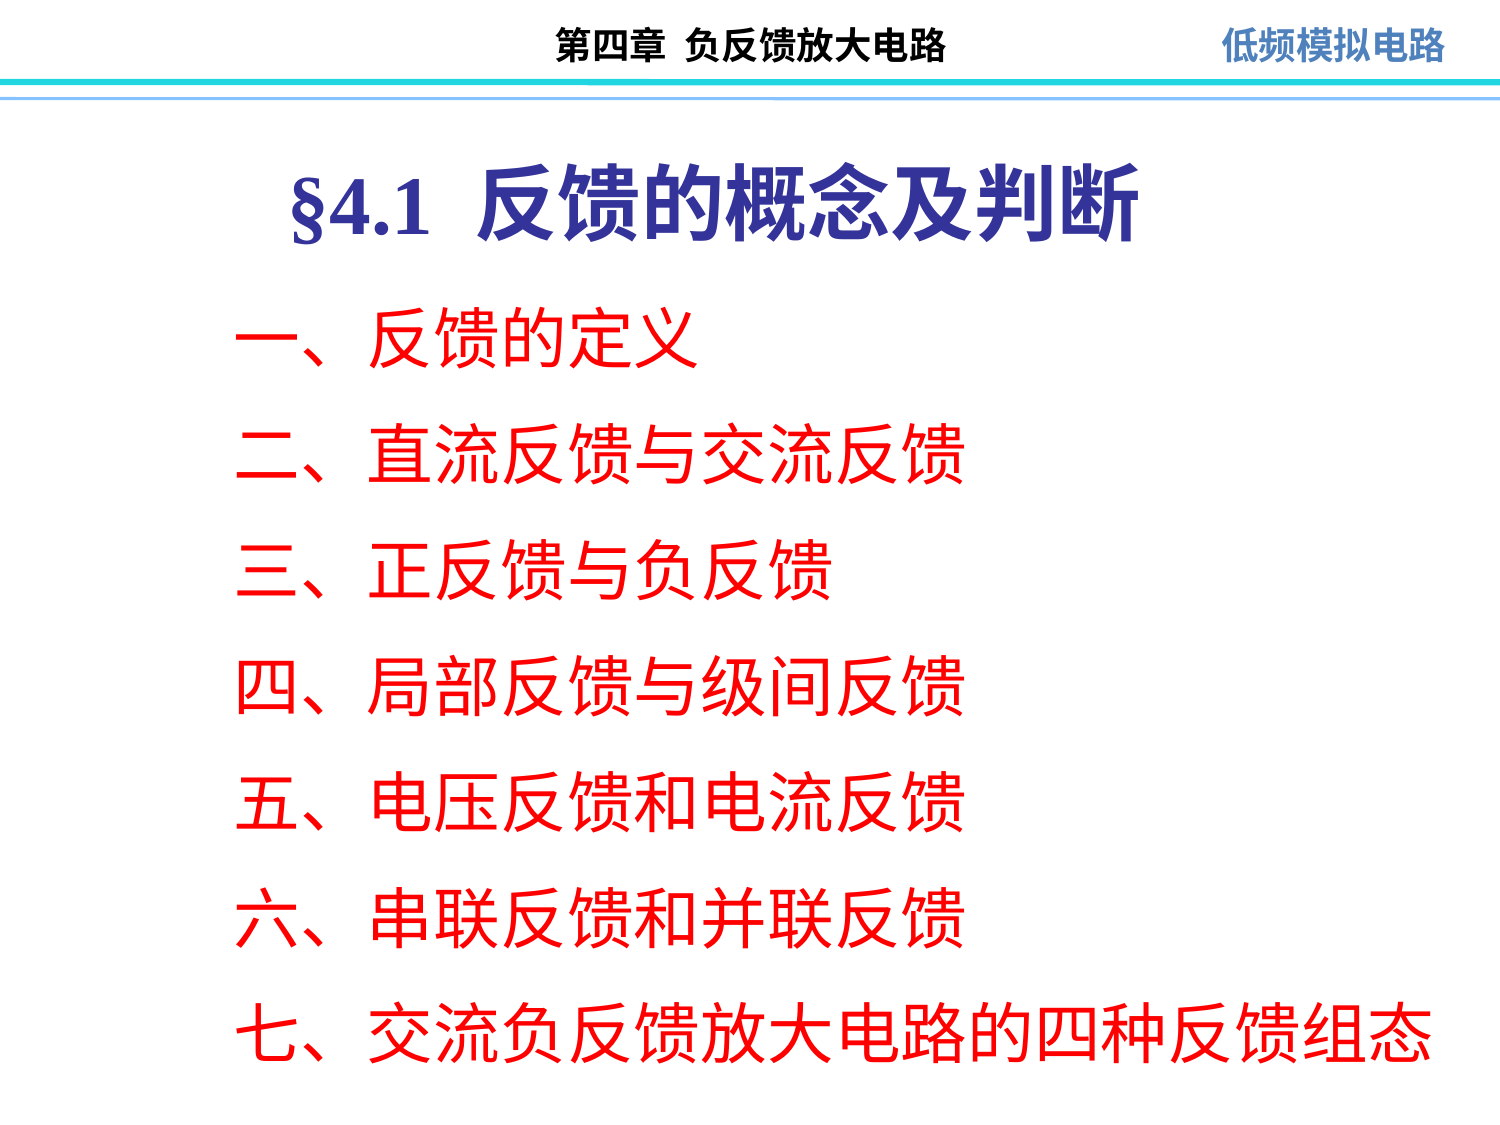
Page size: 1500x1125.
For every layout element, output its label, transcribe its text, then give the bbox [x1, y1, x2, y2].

text_box 一、反馈的定义 [218, 289, 927, 384]
title §4.1 反馈的概念及判断 [76, 125, 1353, 277]
text_box 六、串联反馈和并联反馈 [218, 869, 1118, 965]
text_box 二、直流反馈与交流反馈 [218, 405, 1118, 501]
text_box 三、正反馈与负反馈 [218, 521, 1118, 617]
text_box 五、电压反馈和电流反馈 [218, 753, 1118, 849]
text_box 七、交流负反馈放大电路的四种反馈组态 [218, 974, 1469, 1089]
text_box 四、局部反馈与级间反馈 [218, 637, 1118, 733]
